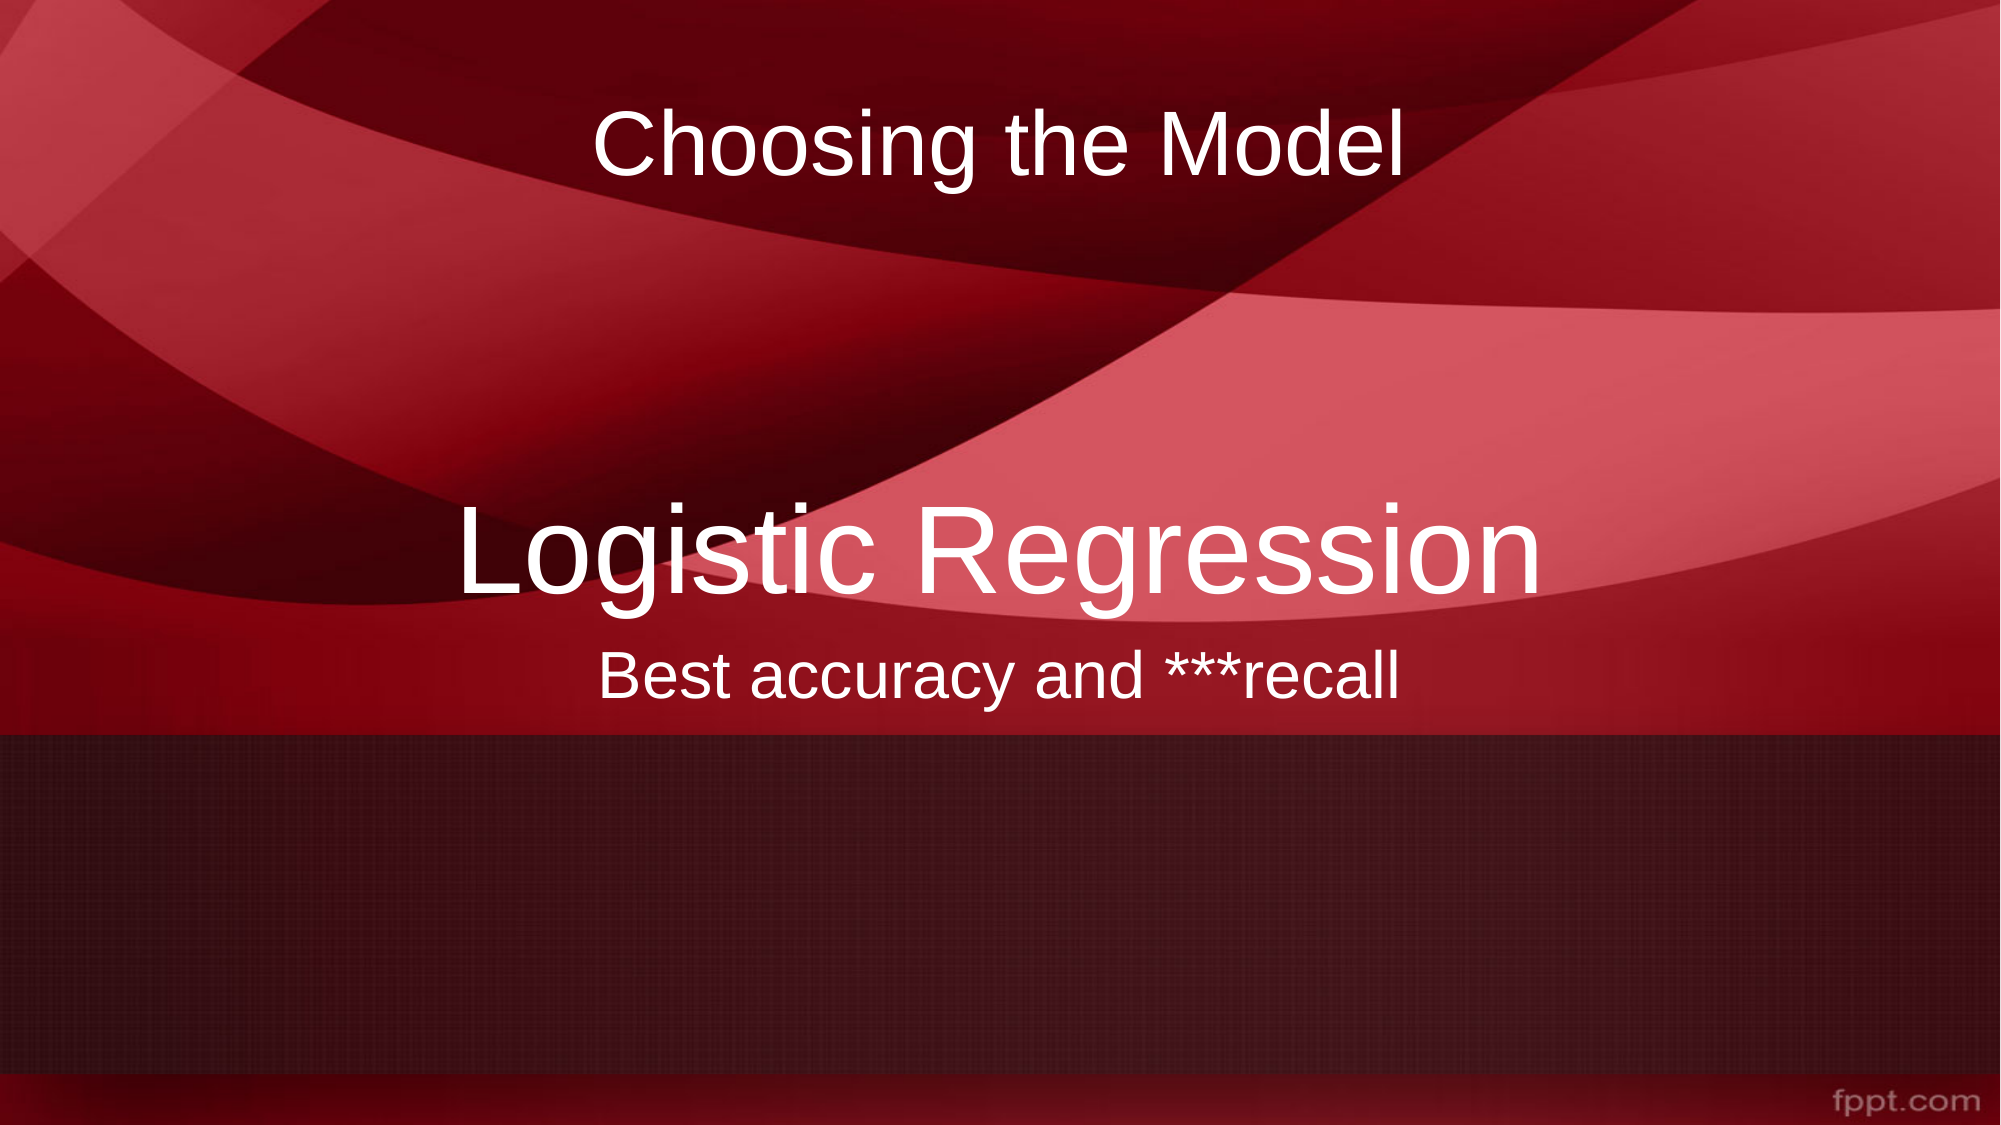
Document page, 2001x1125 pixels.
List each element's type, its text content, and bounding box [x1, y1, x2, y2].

title Choosing the Model [99, 45, 1900, 233]
picture [0, 0, 2001, 1125]
list Logistic Regression Best accuracy and ***recall [99, 262, 1900, 1005]
